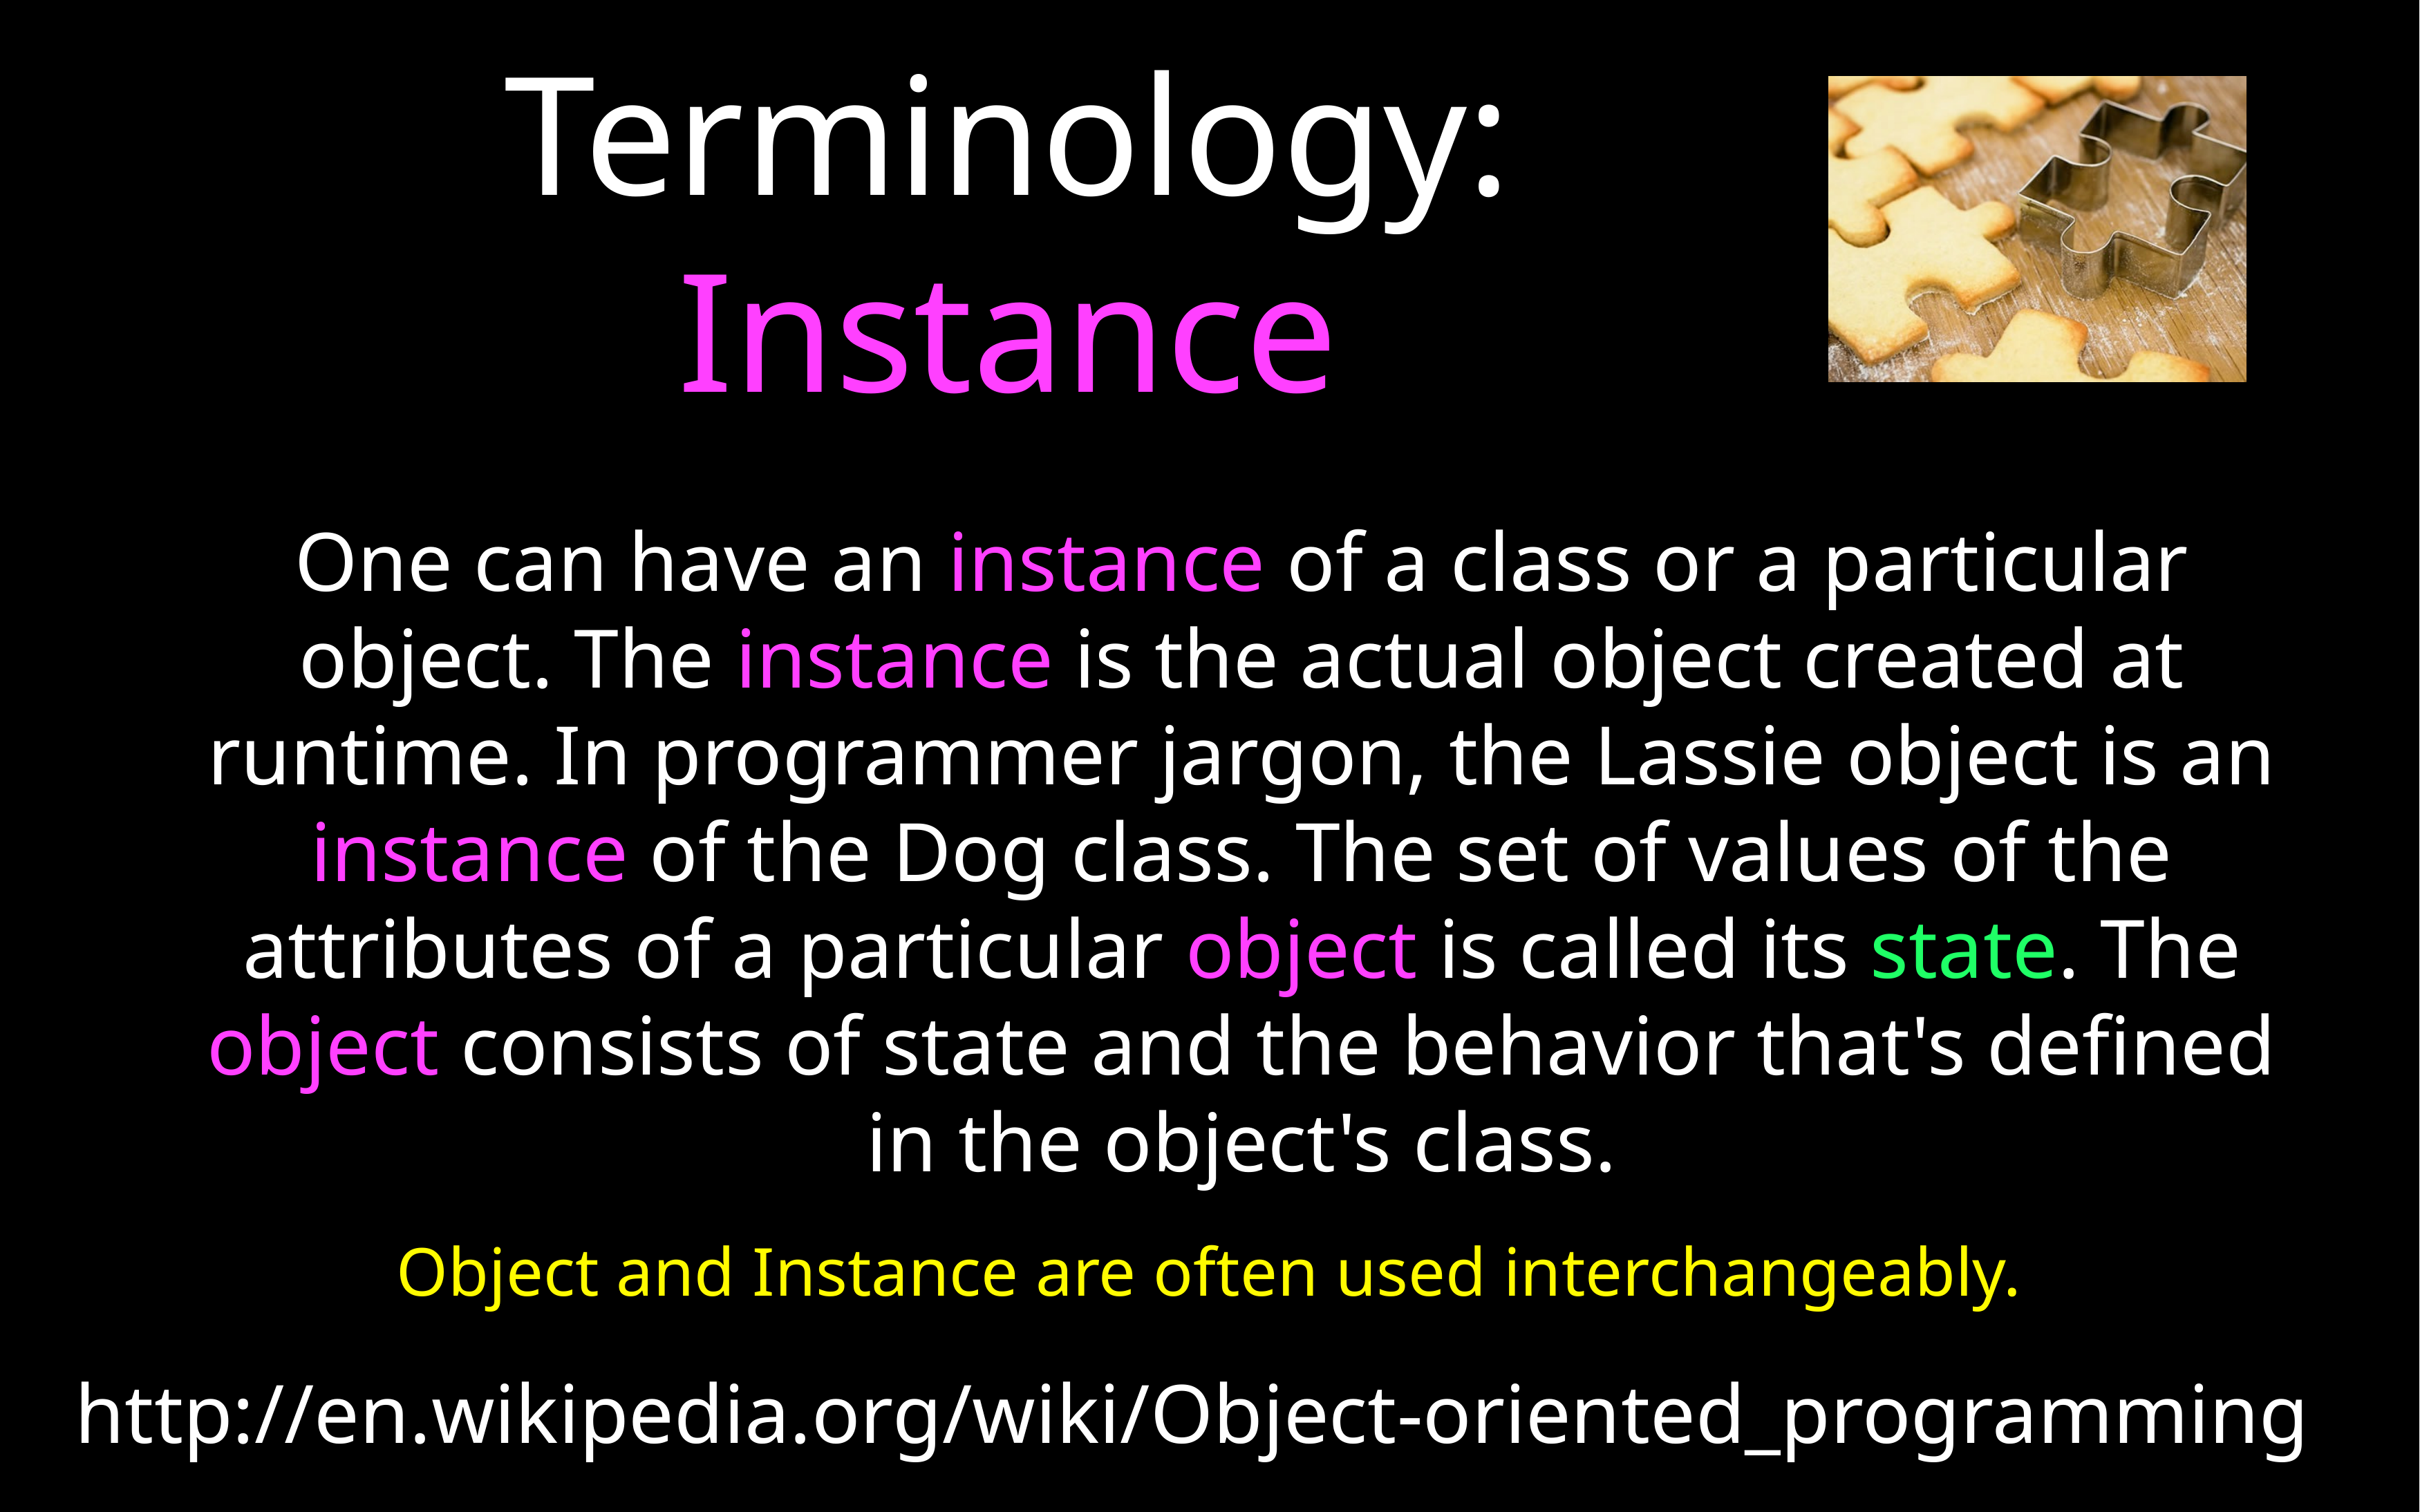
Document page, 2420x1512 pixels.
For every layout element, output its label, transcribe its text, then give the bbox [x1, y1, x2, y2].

text_box One can have an instance of a class or a particular object. The instance is the actual object created at runtime. In programmer jargon, the Lassie object is an instance of the Dog class. The set of values of the attributes of a particular object is called its state. The object consists of state and the behavior that's defined in the object's class. [192, 504, 2291, 1194]
text_box Object and Instance are often used interchangeably. [391, 1224, 2029, 1316]
picture [1828, 76, 2247, 383]
title Terminology: Instance [224, 38, 1792, 418]
text_box http://en.wikipedia.org/wiki/Object-oriented_programming [69, 1357, 2316, 1465]
